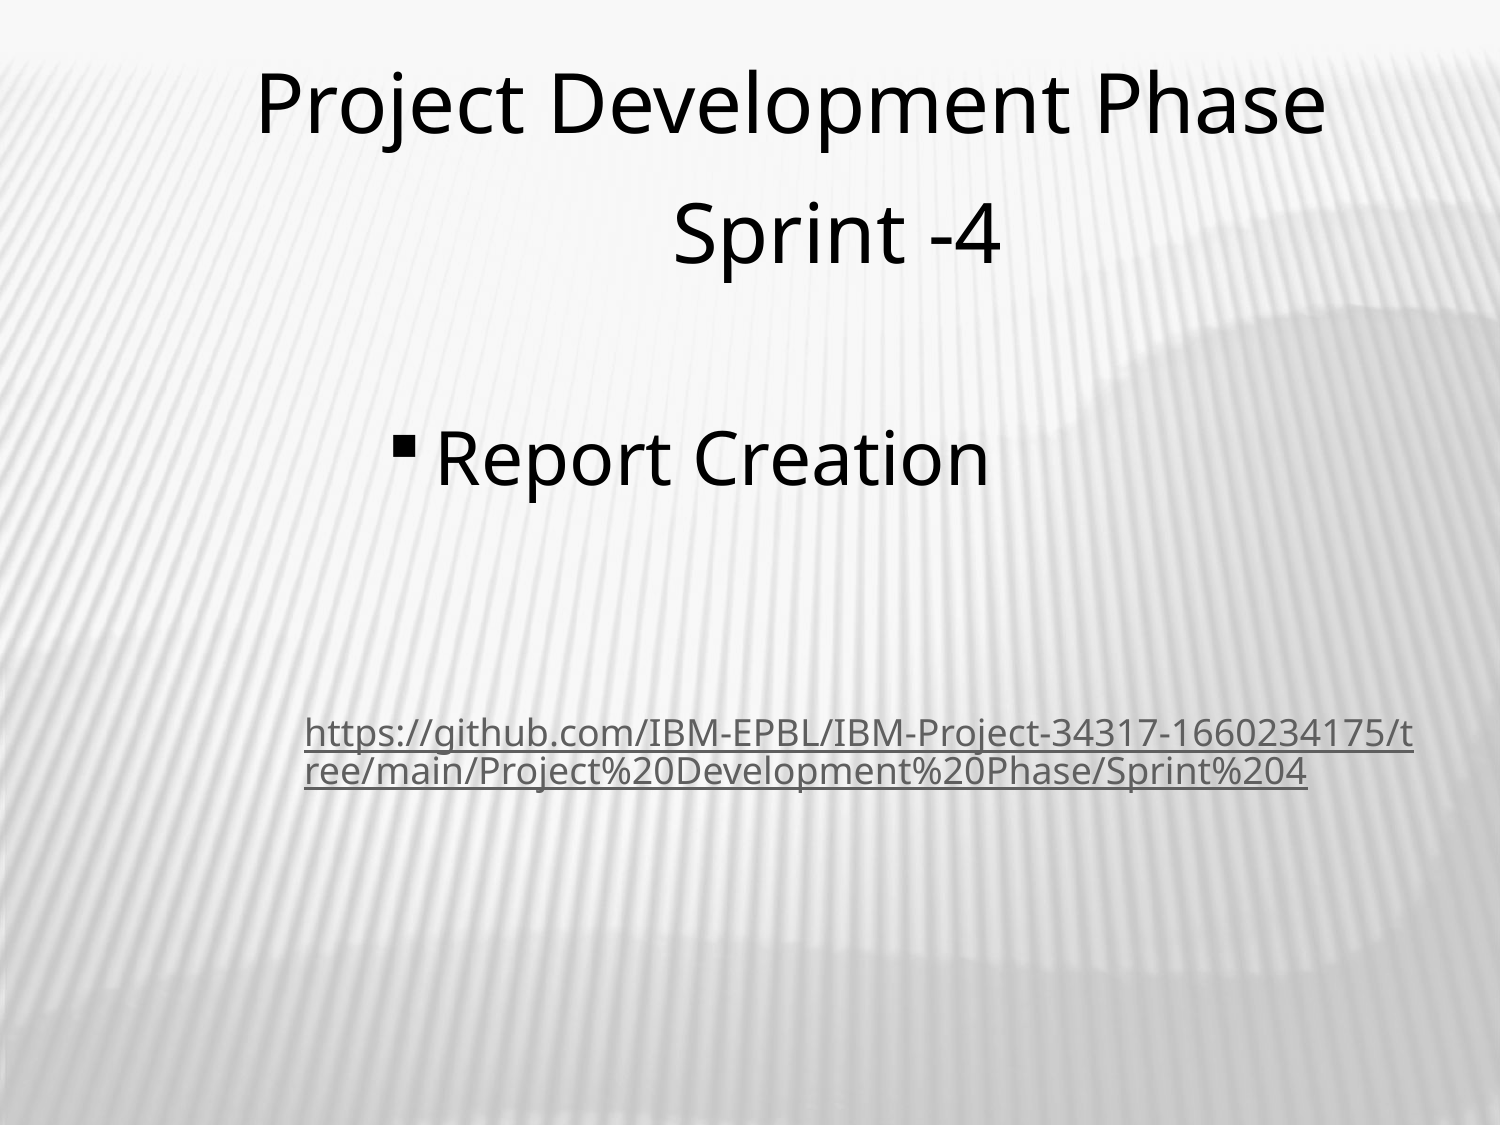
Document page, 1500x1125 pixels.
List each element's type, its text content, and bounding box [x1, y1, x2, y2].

text_box Sprint -4 [657, 172, 1018, 288]
text_box Report Creation [372, 403, 1027, 508]
text_box https://github.com/IBM-EPBL/IBM-Project-34317-1660234175/tree/main/Project%20Development%20Phase/Sprint%204 [289, 701, 1443, 768]
text_box Project Development Phase [239, 42, 1367, 158]
